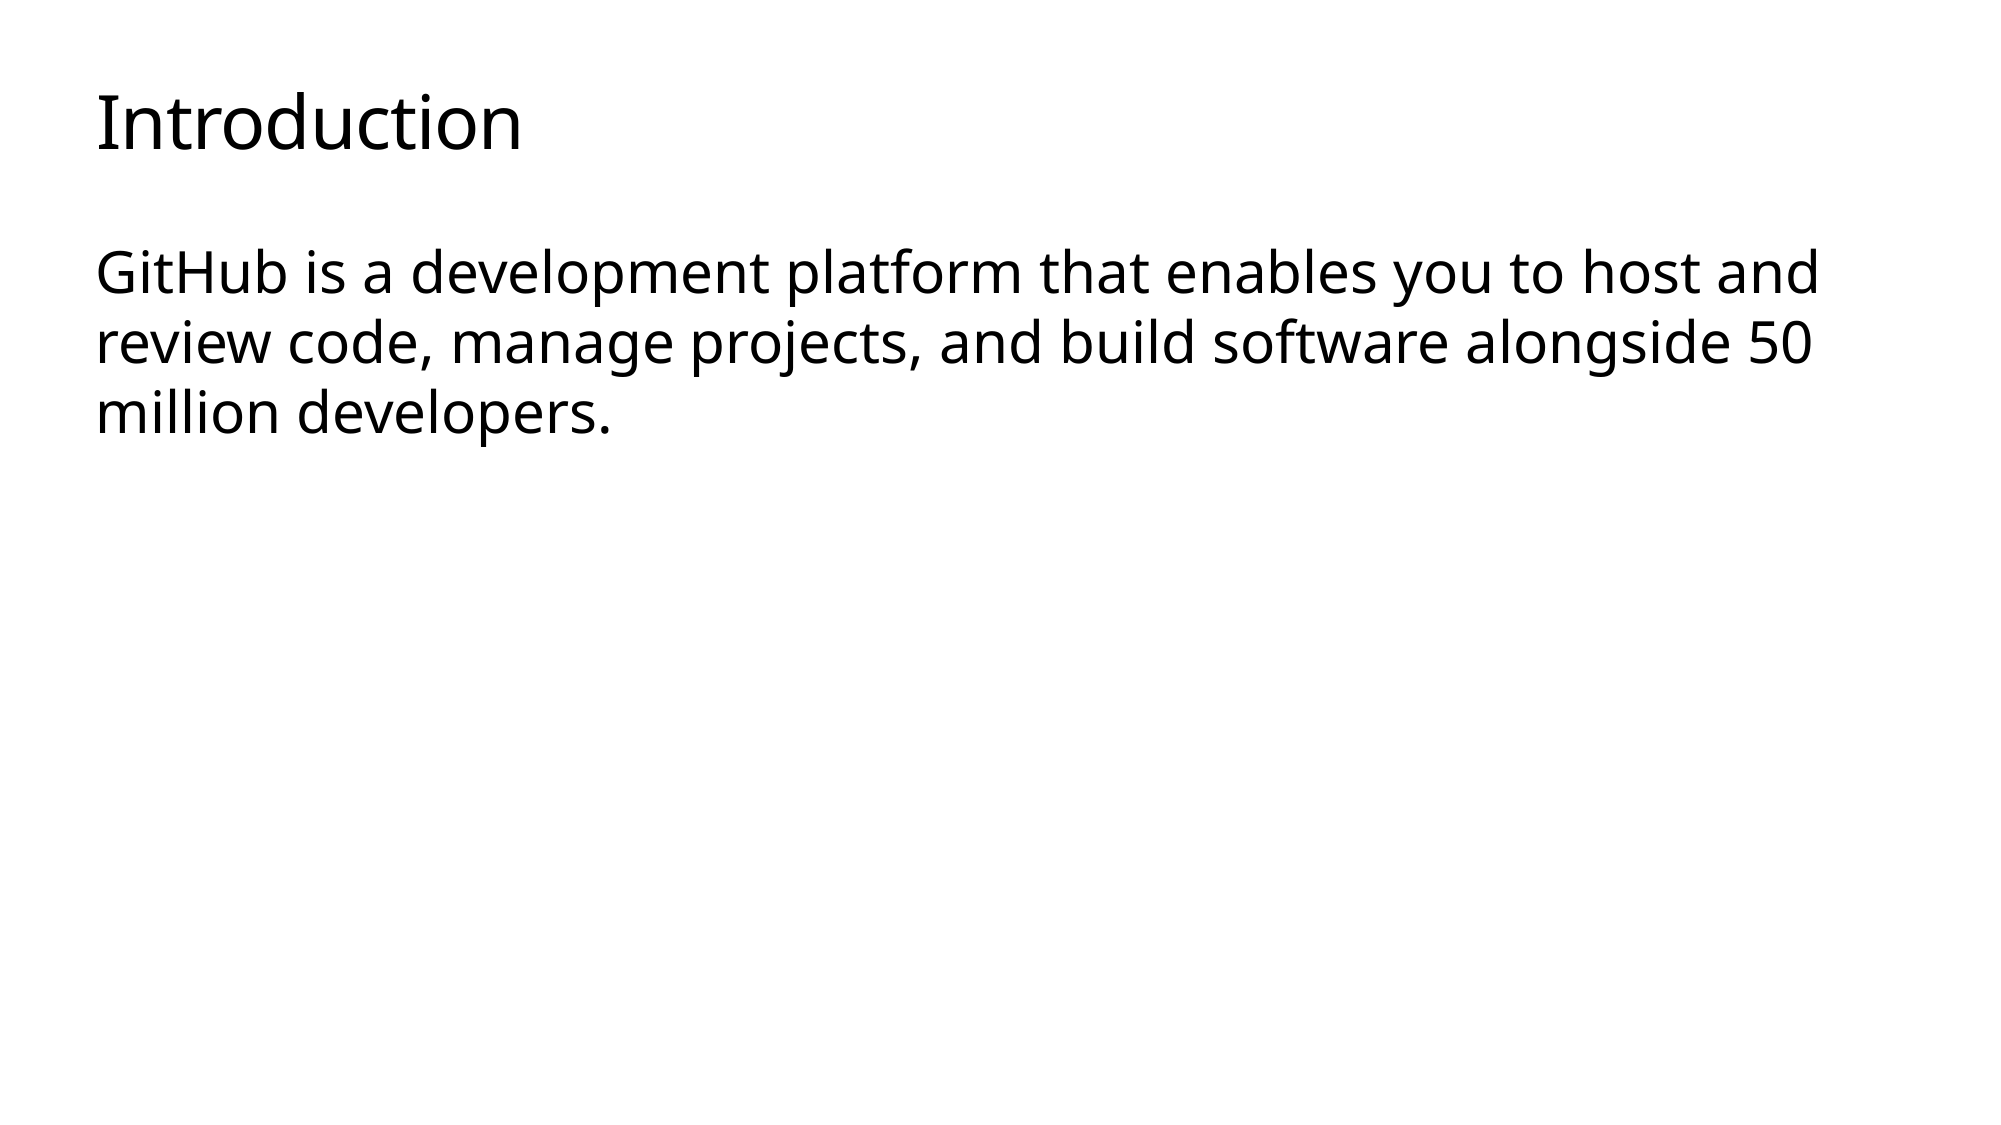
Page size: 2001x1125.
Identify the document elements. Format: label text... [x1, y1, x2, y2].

title Introduction [96, 75, 1904, 165]
list GitHub is a development platform that enables you to host and review code, manage projects, and build software alongside 50 million developers. [95, 235, 1904, 446]
